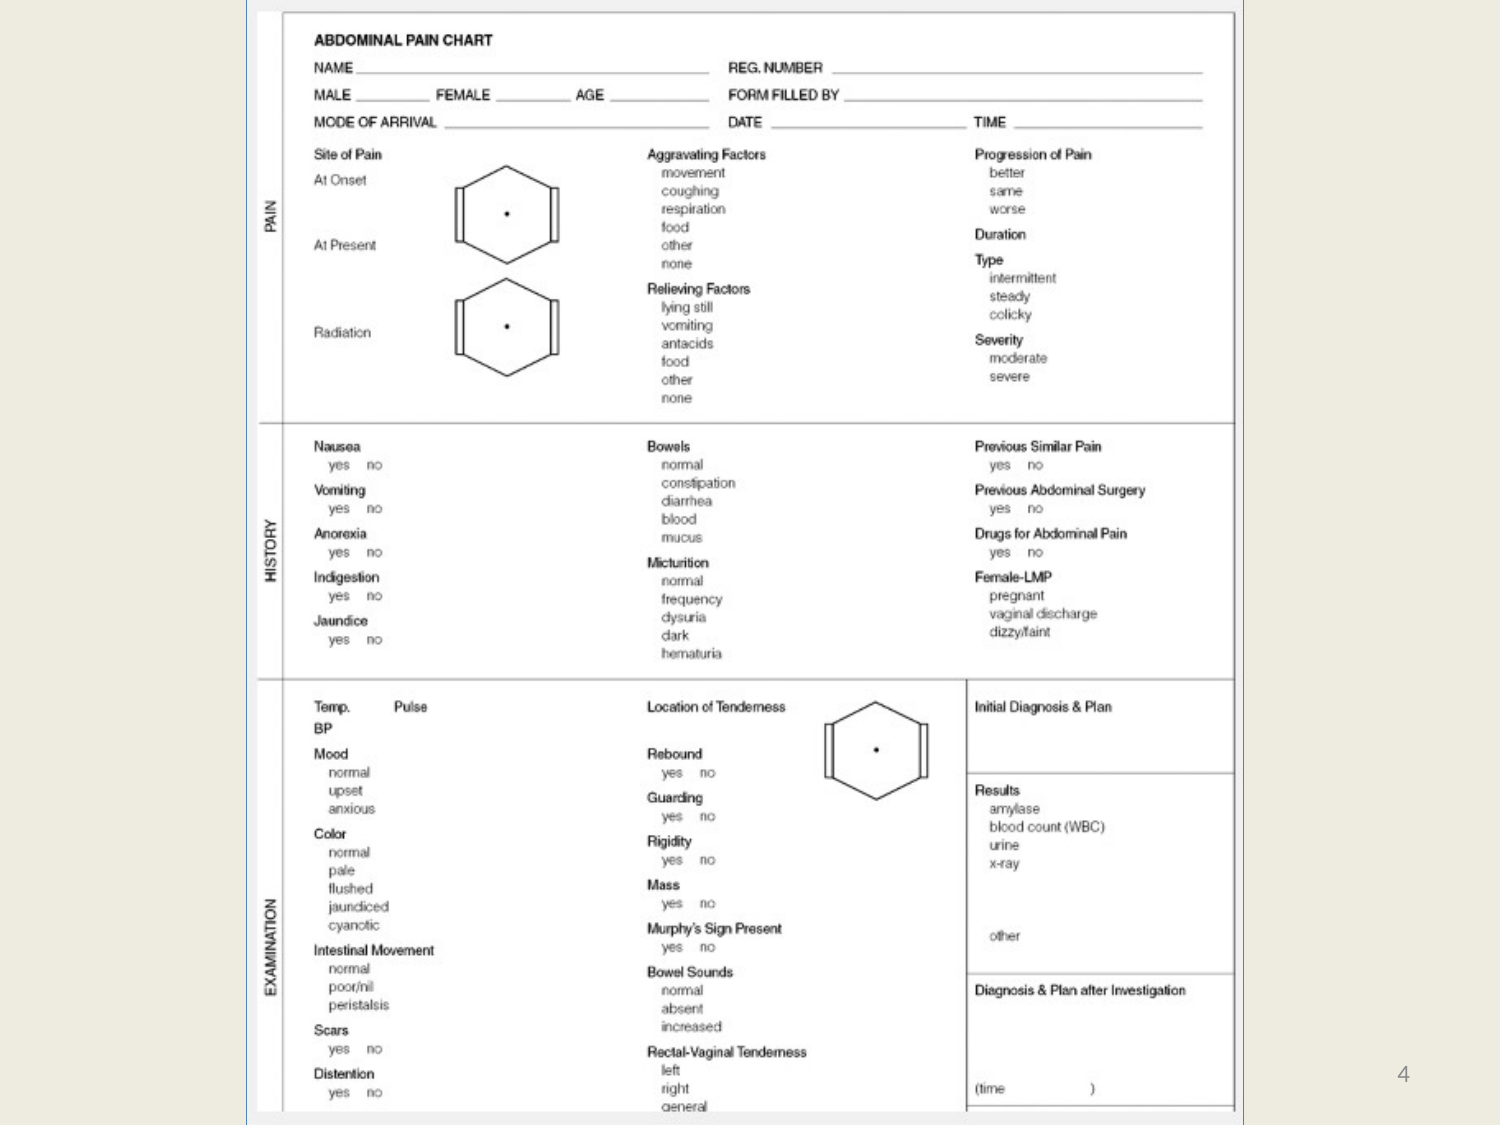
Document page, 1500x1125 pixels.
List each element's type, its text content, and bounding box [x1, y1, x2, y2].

picture [245, 0, 1244, 1125]
slide_number 4 [1249, 1042, 1425, 1103]
